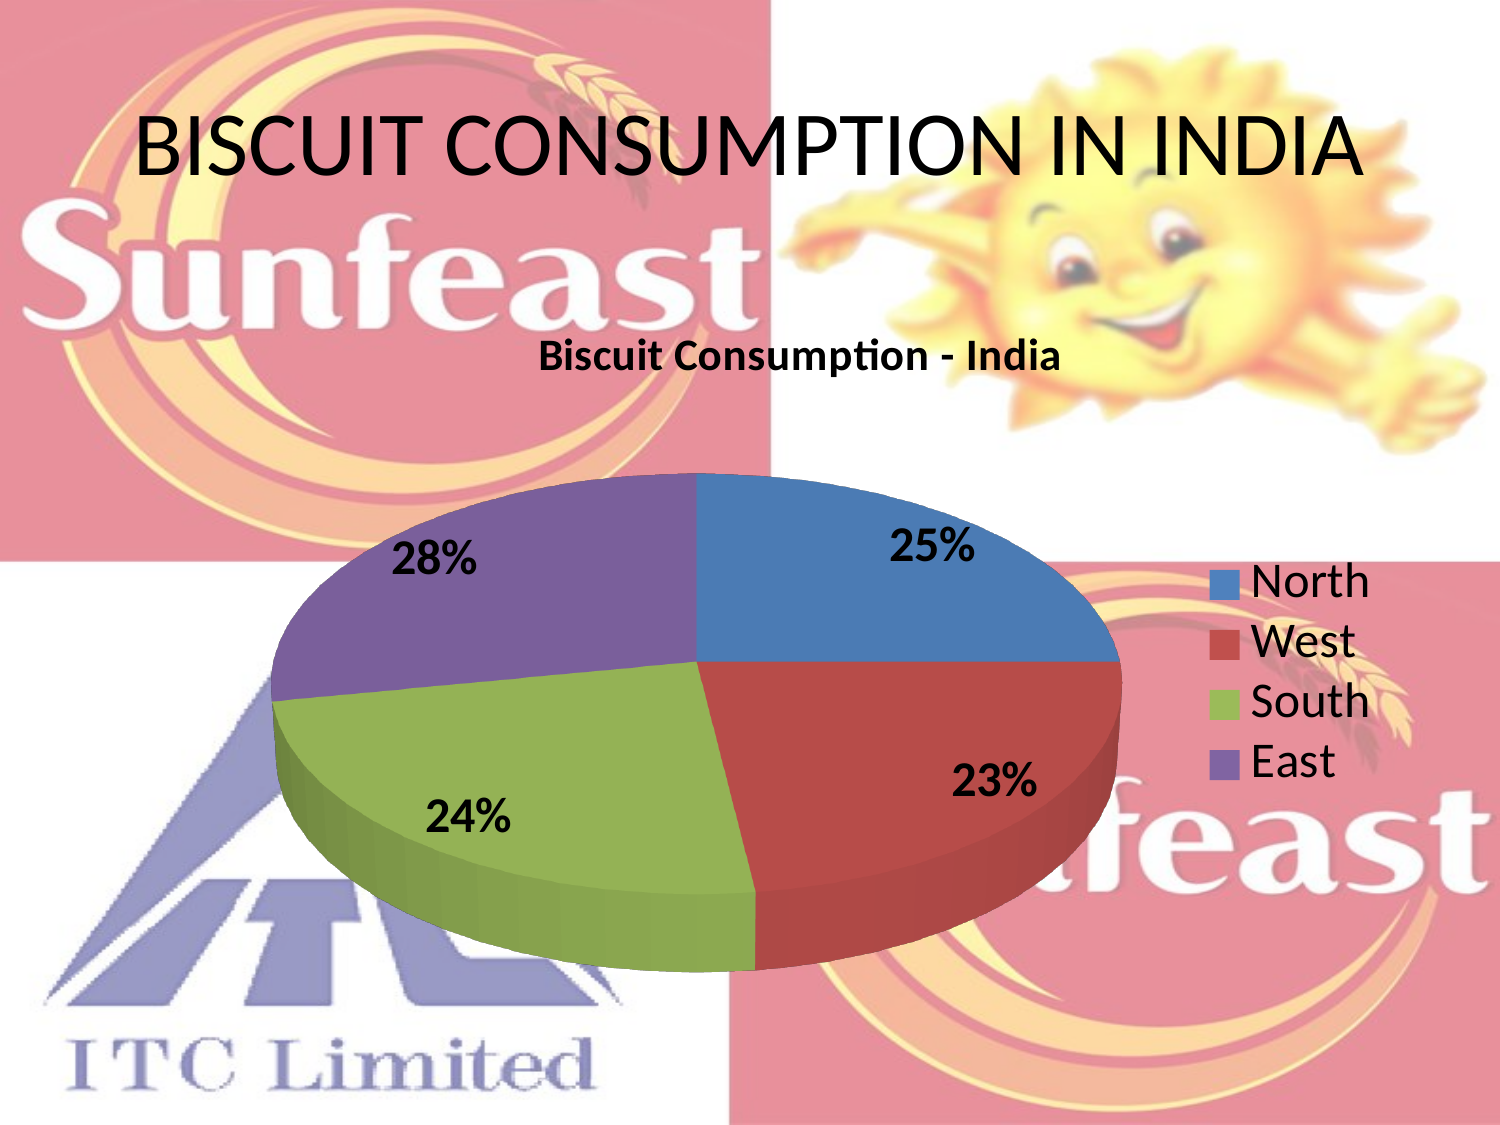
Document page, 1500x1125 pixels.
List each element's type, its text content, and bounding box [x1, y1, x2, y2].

title BISCUIT CONSUMPTION IN INDIA [75, 45, 1425, 233]
chart [199, 299, 1401, 1051]
